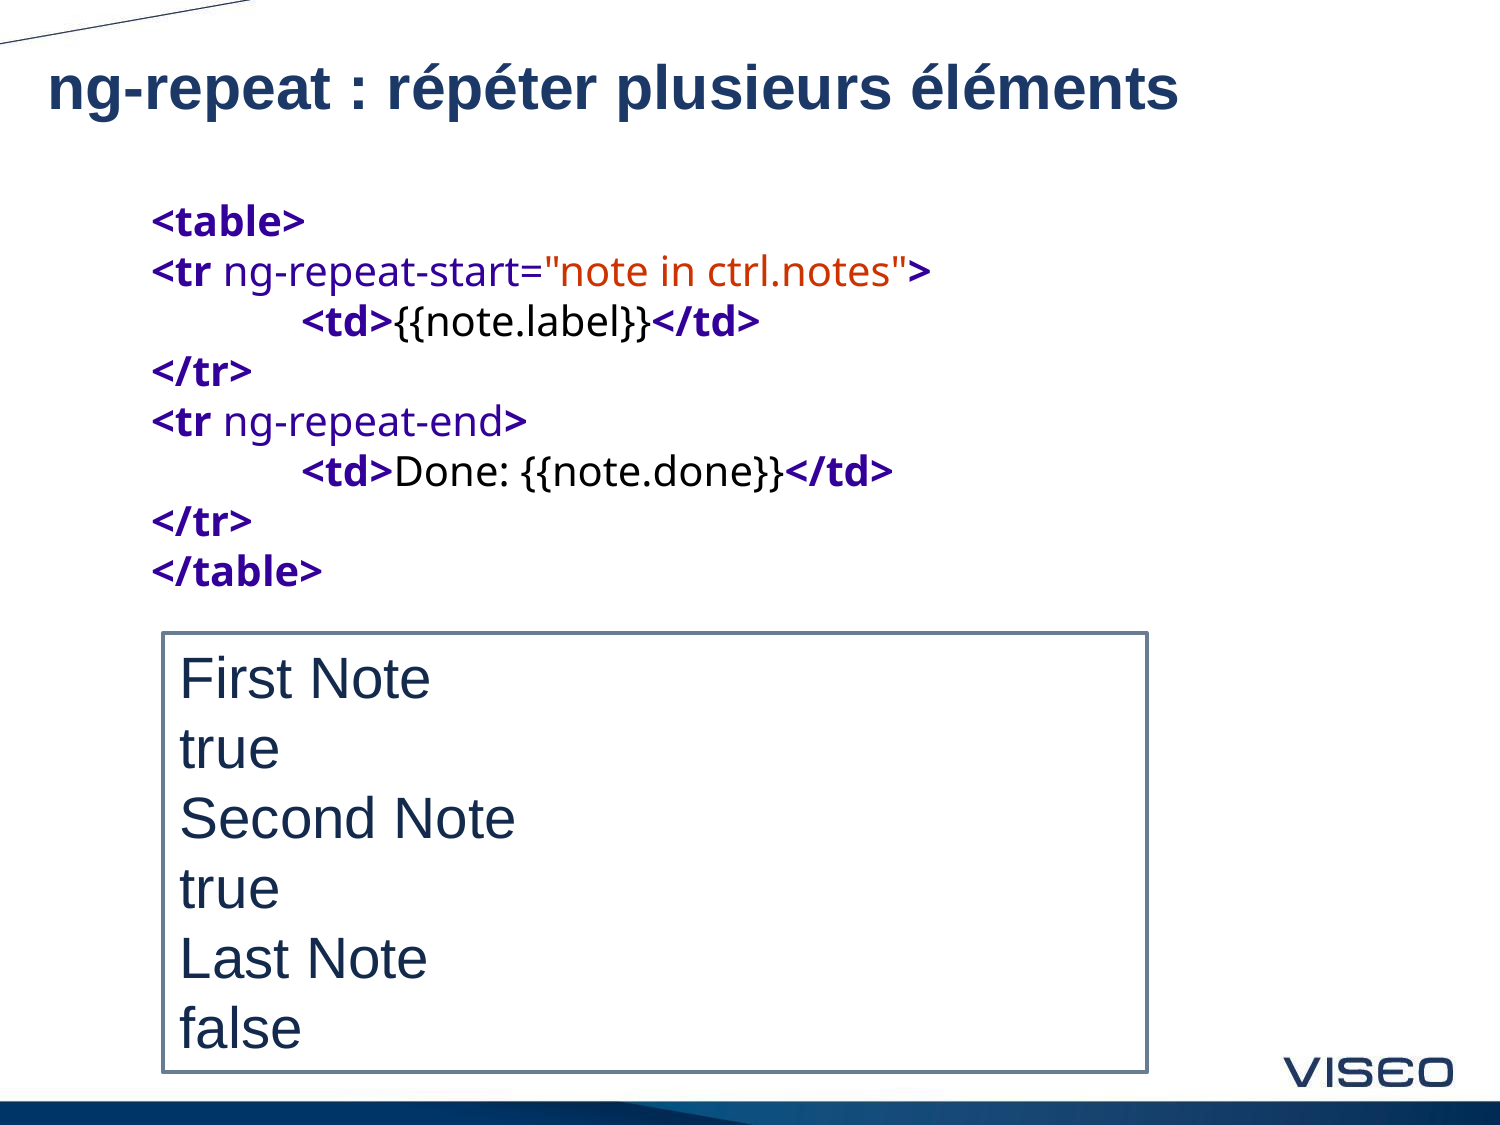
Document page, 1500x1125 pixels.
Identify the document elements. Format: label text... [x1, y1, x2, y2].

text_box First Note true Second Note true Last Note false [164, 633, 533, 1068]
text_box <table> <tr ng-repeat-start="note in ctrl.notes"> <td>{{note.label}}</td> </tr> <tr ng-repeat-end> <td>Done: {{note.done}}</td> </tr> </table> [136, 187, 1315, 603]
title ng-repeat : répéter plusieurs éléments [47, 47, 1453, 188]
picture [0, 0, 1500, 1125]
text_box [161, 631, 1149, 1074]
